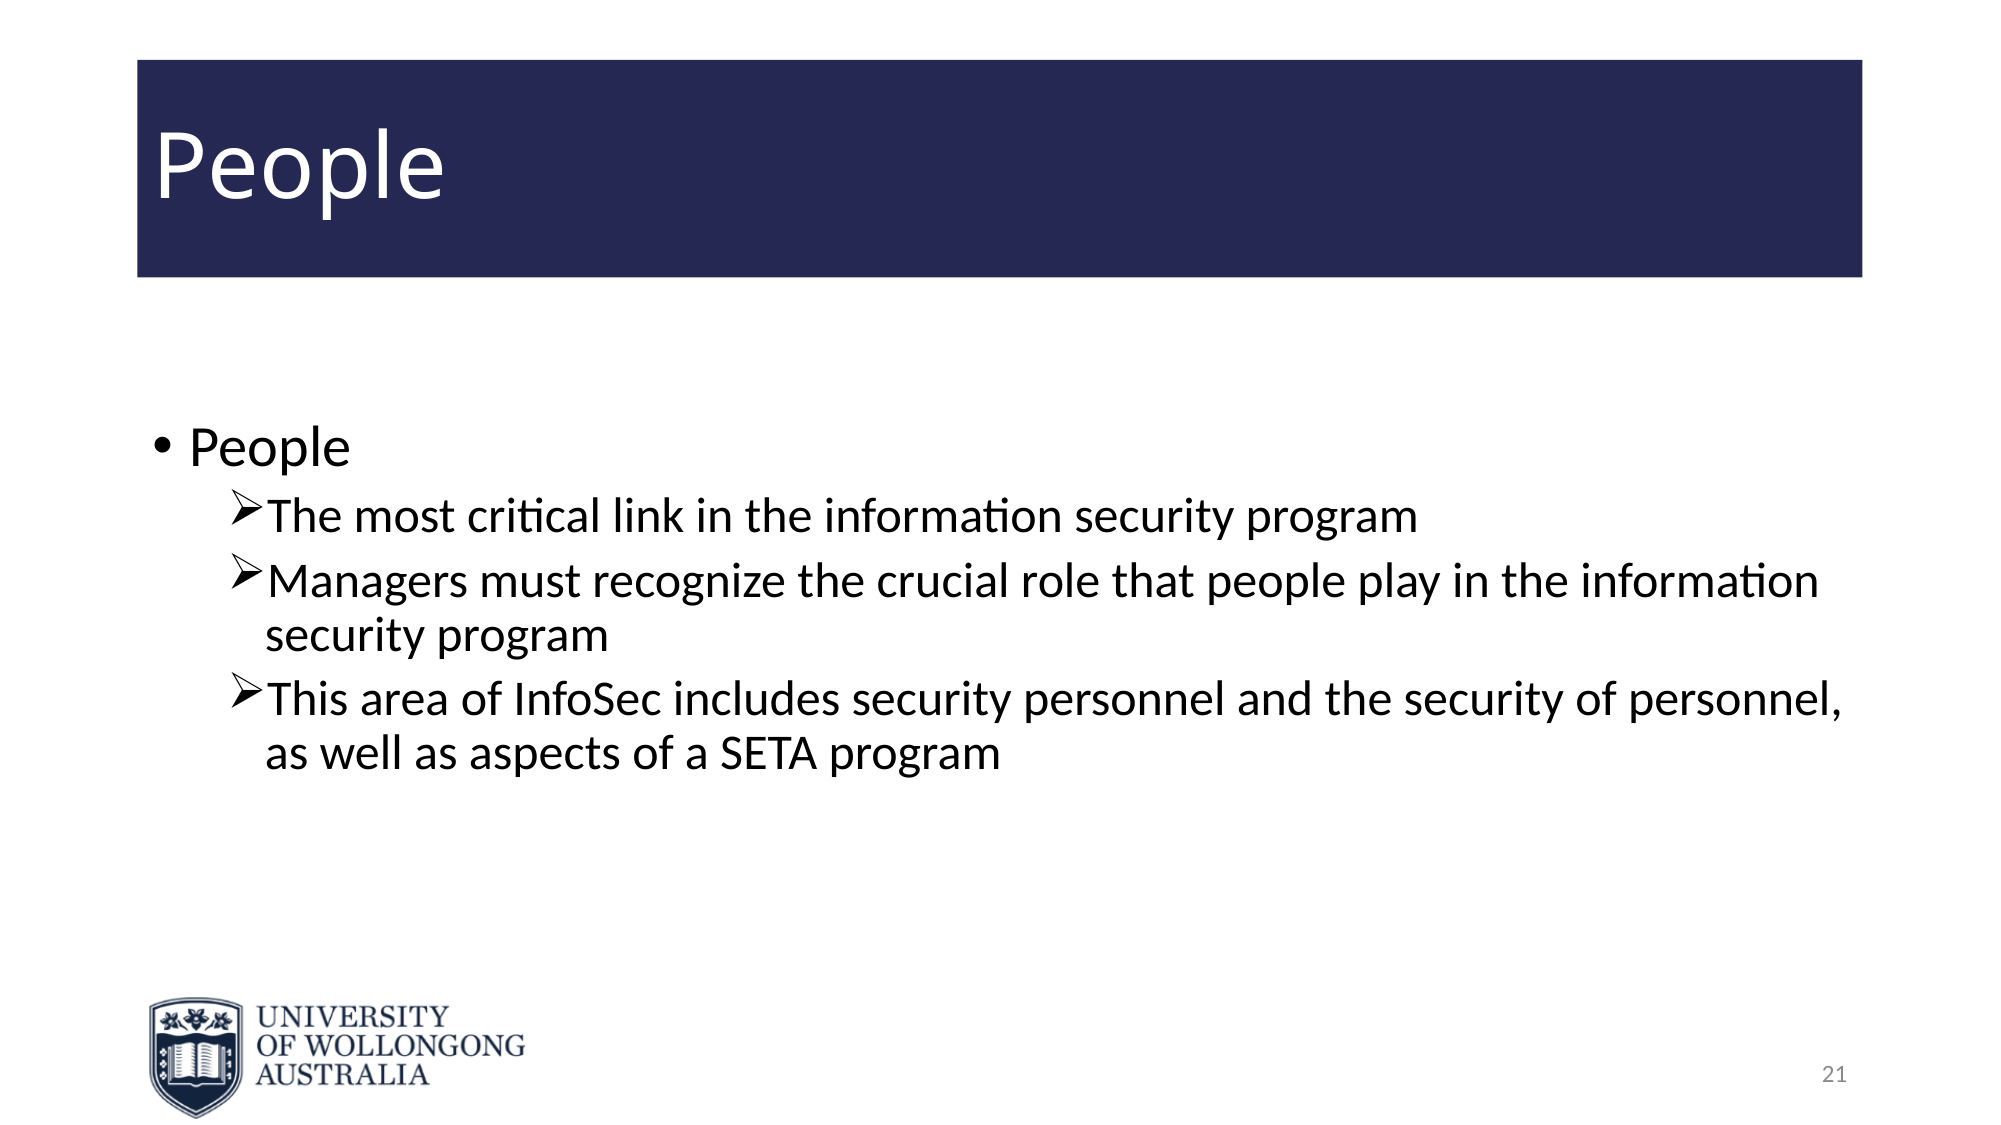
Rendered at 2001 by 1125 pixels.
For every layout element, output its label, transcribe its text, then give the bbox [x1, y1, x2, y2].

picture [137, 987, 548, 1125]
slide_number 21 [1412, 1042, 1863, 1103]
title People [137, 59, 1863, 278]
list People The most critical link in the information security program Managers must recognize the crucial role that people play in the information security program This area of InfoSec includes security personnel and the security of personnel, as well as aspects of a SETA program [137, 408, 1863, 919]
